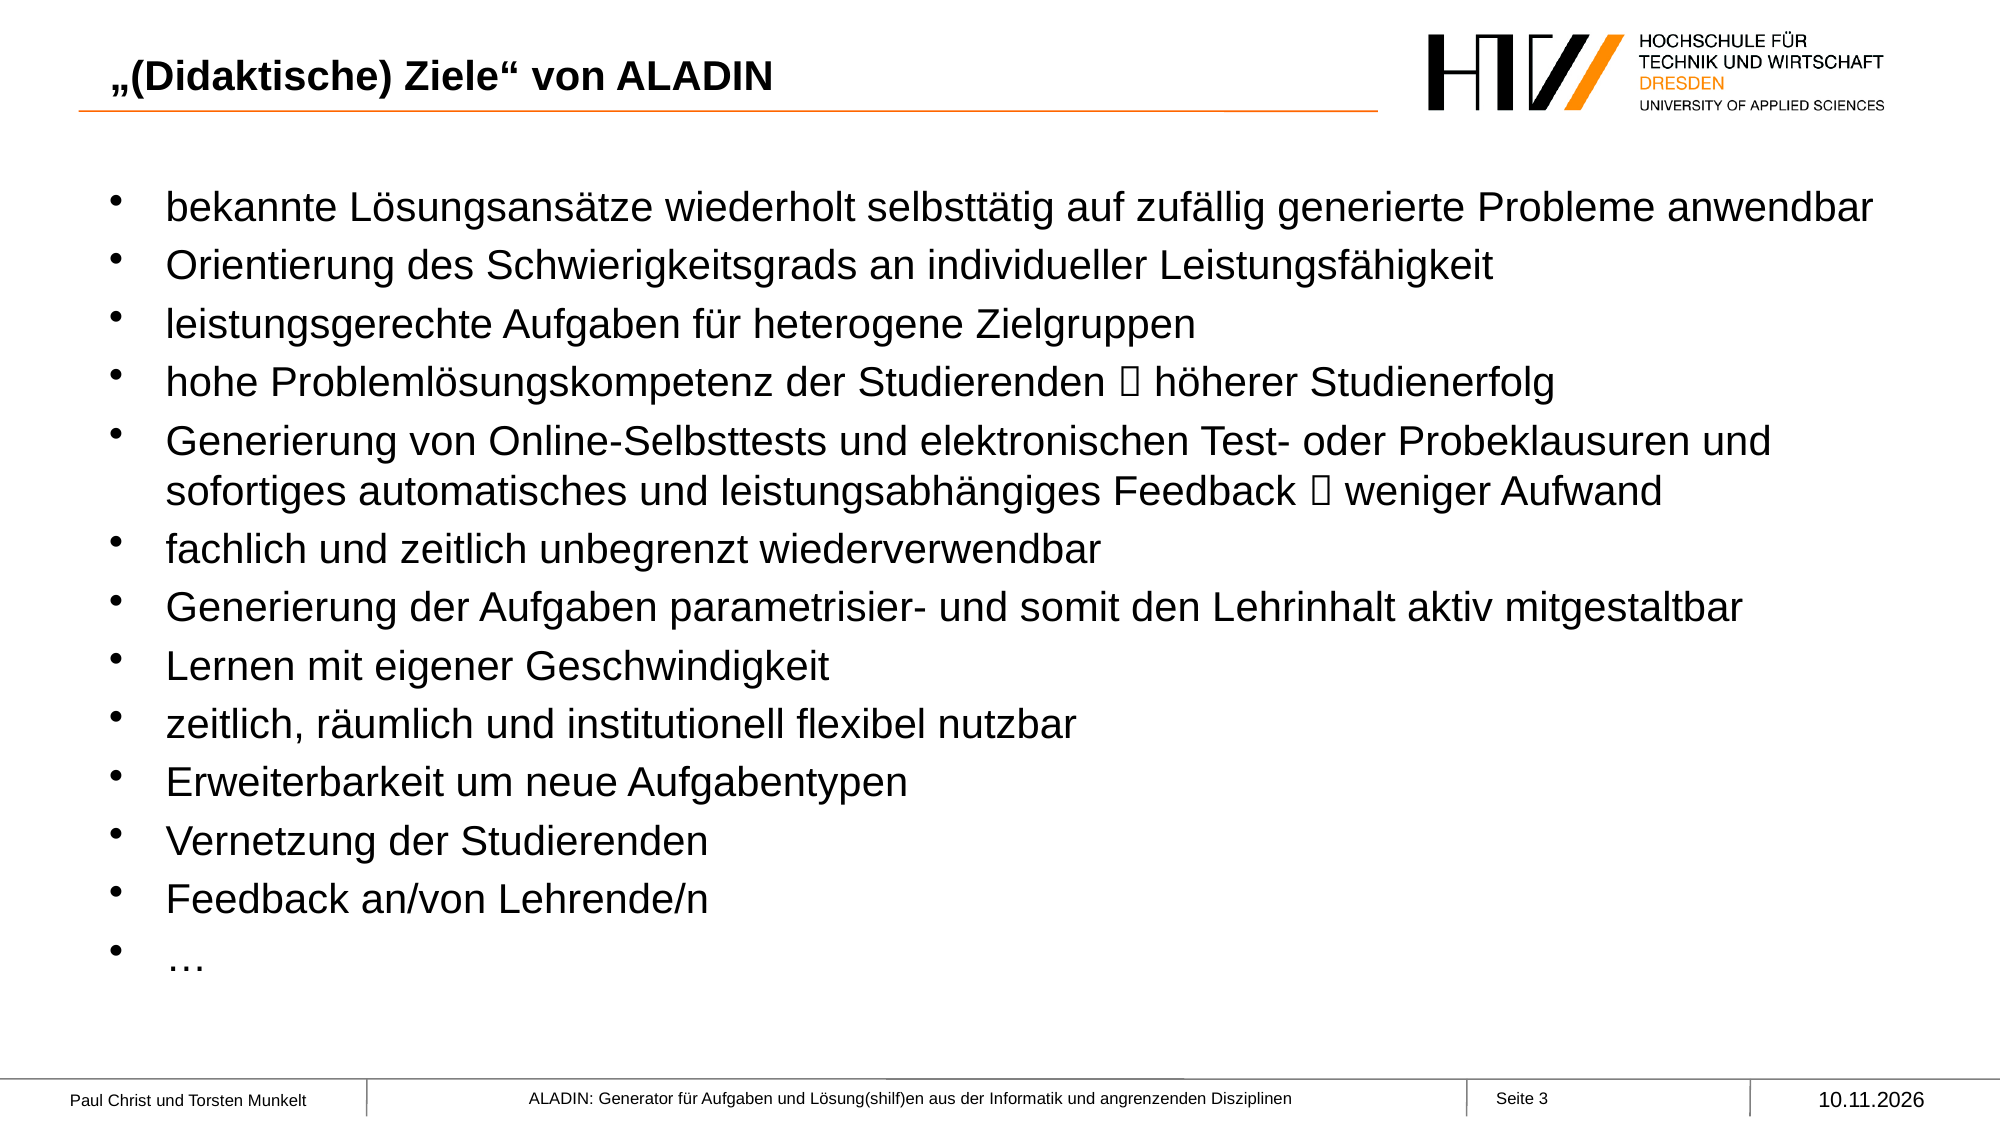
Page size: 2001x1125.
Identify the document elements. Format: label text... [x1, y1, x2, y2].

list bekannte Lösungsansätze wiederholt selbsttätig auf zufällig generierte Probleme anwendbar Orientierung des Schwierigkeitsgrads an individueller Leistungsfähigkeit leistungsgerechte Aufgaben für heterogene Zielgruppen hohe Problemlösungskompetenz der Studierenden  höherer Studienerfolg Generierung von Online-Selbsttests und elektronischen Test- oder Probeklausuren und sofortiges automatisches und leistungsabhängiges Feedback  weniger Aufwand fachlich und zeitlich unbegrenzt wiederverwendbar Generierung der Aufgaben parametrisier- und somit den Lehrinhalt aktiv mitgestaltbar Lernen mit eigener Geschwindigkeit zeitlich, räumlich und institutionell flexibel nutzbar Erweiterbarkeit um neue Aufgabentypen Vernetzung der Studierenden Feedback an/von Lehrende/n … [94, 172, 1898, 1035]
title „(Didaktische) Ziele“ von ALADIN [94, 29, 1386, 117]
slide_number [1803, 1080, 1981, 1116]
picture [1425, 31, 1887, 111]
